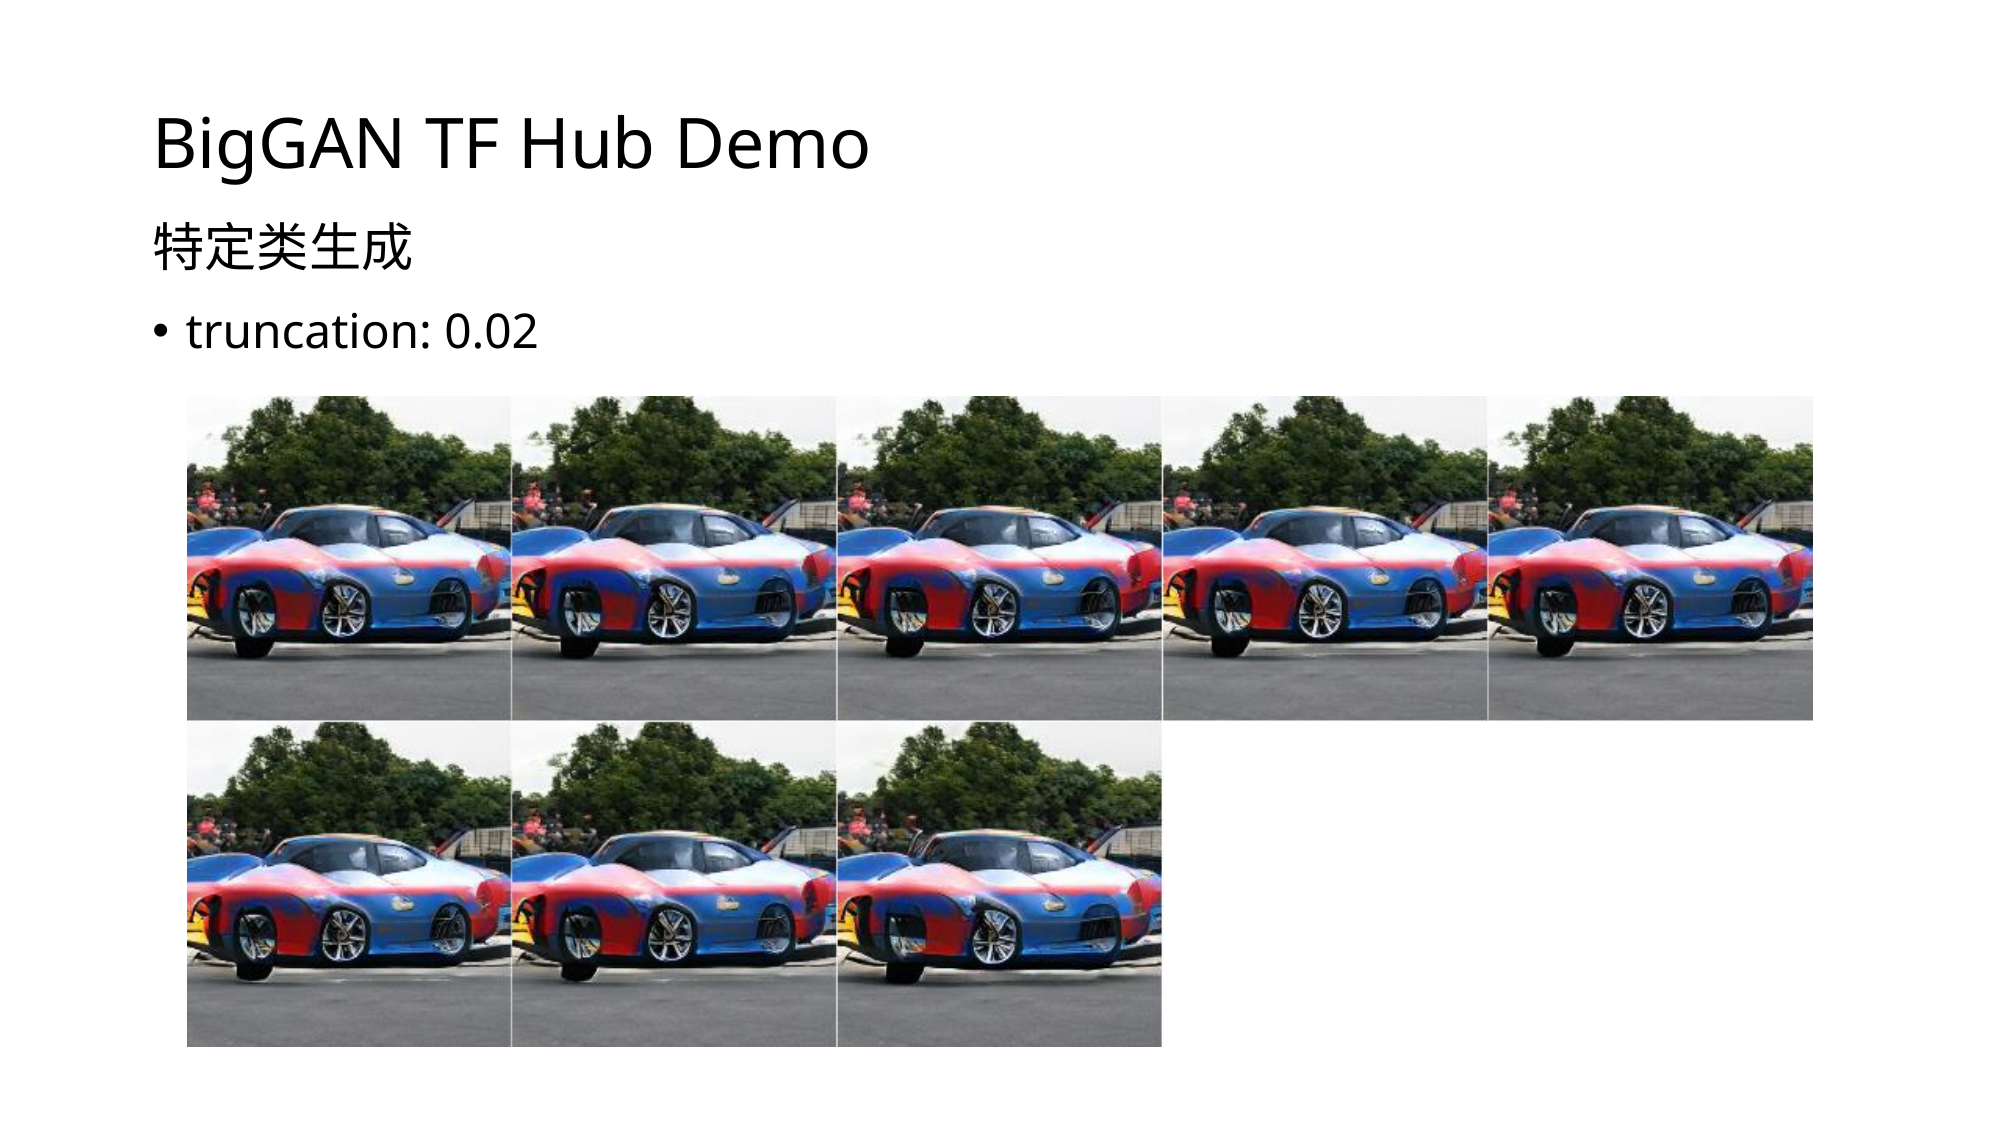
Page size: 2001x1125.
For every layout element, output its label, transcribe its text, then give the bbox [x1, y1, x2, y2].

list truncation: 0.02 [137, 299, 1863, 367]
title BigGAN TF Hub Demo 特定类生成 [137, 49, 1863, 285]
picture [187, 396, 1813, 1047]
